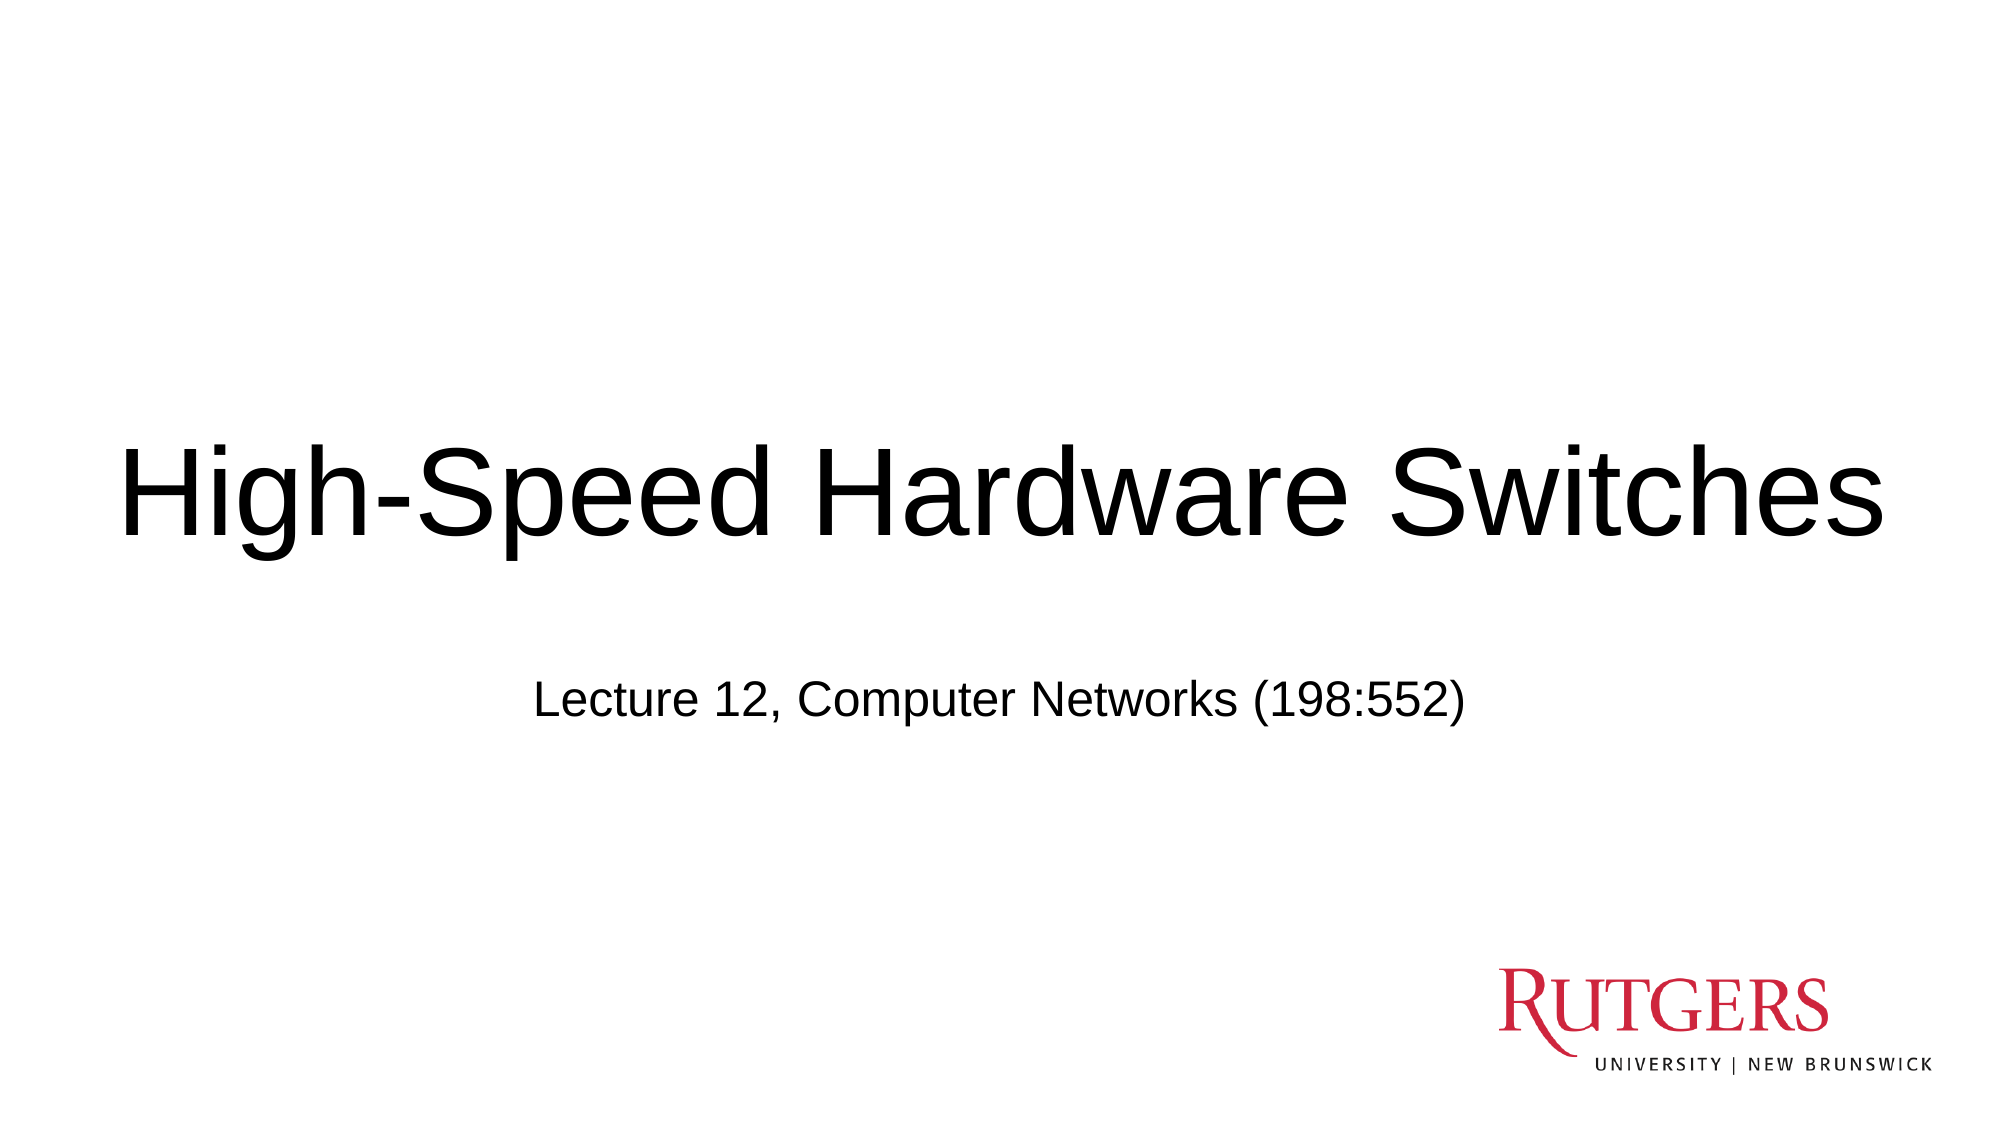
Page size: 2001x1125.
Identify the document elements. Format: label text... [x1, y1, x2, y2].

text_box High-Speed Hardware Switches [37, 170, 1967, 571]
text_box Lecture 12, Computer Networks (198:552) [249, 585, 1750, 857]
picture [1487, 947, 1956, 1097]
